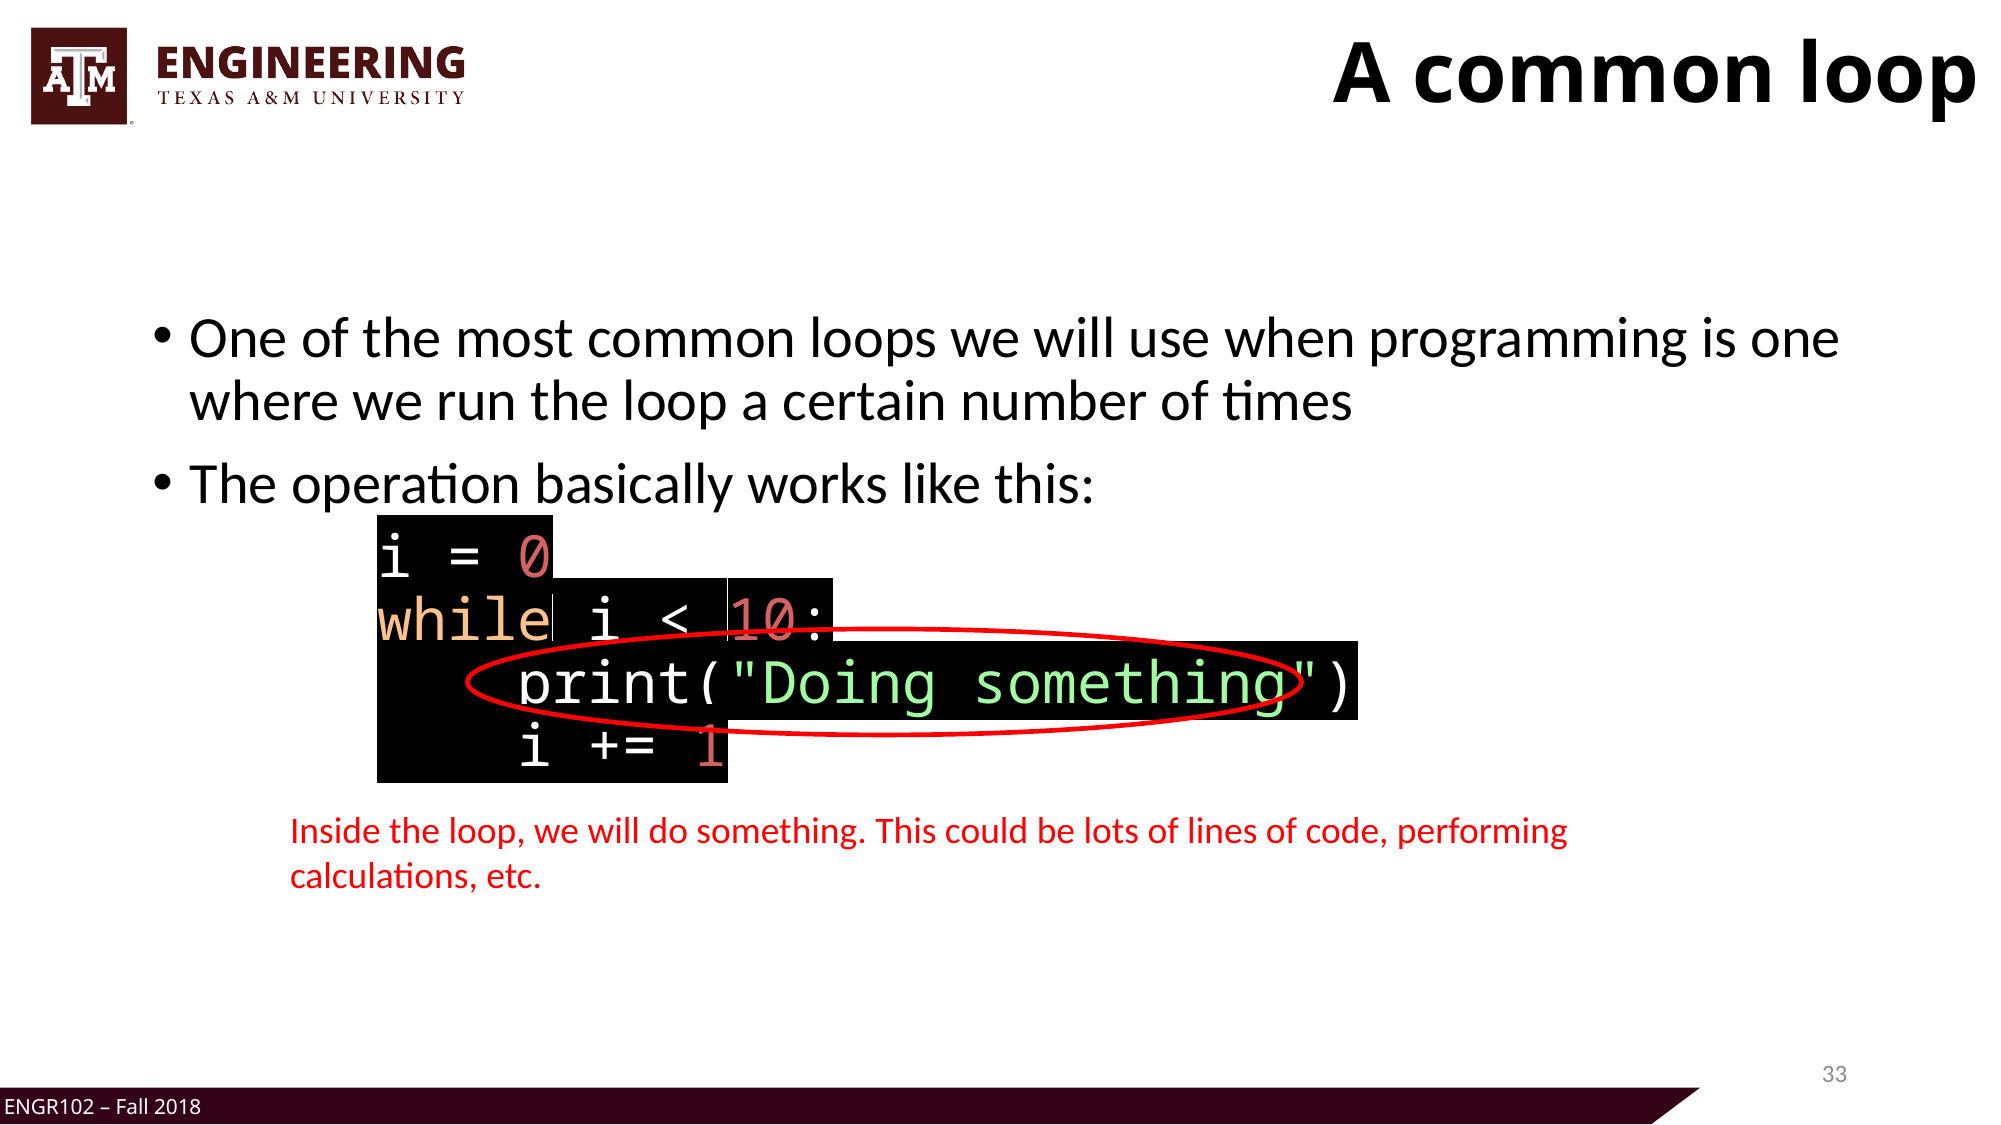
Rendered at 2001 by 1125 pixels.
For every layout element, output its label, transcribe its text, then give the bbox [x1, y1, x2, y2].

text_box [466, 627, 1303, 736]
slide_number 33 [1412, 1042, 1863, 1103]
title A common loop [895, 0, 1995, 151]
picture [24, 21, 474, 130]
list One of the most common loops we will use when programming is one where we run the loop a certain number of times The operation basically works like this: i = 0 while i < 10: print("Doing something") i += 1 [137, 299, 1863, 1014]
text_box Inside the loop, we will do something. This could be lots of lines of code, performing calculations, etc. [275, 798, 1699, 904]
